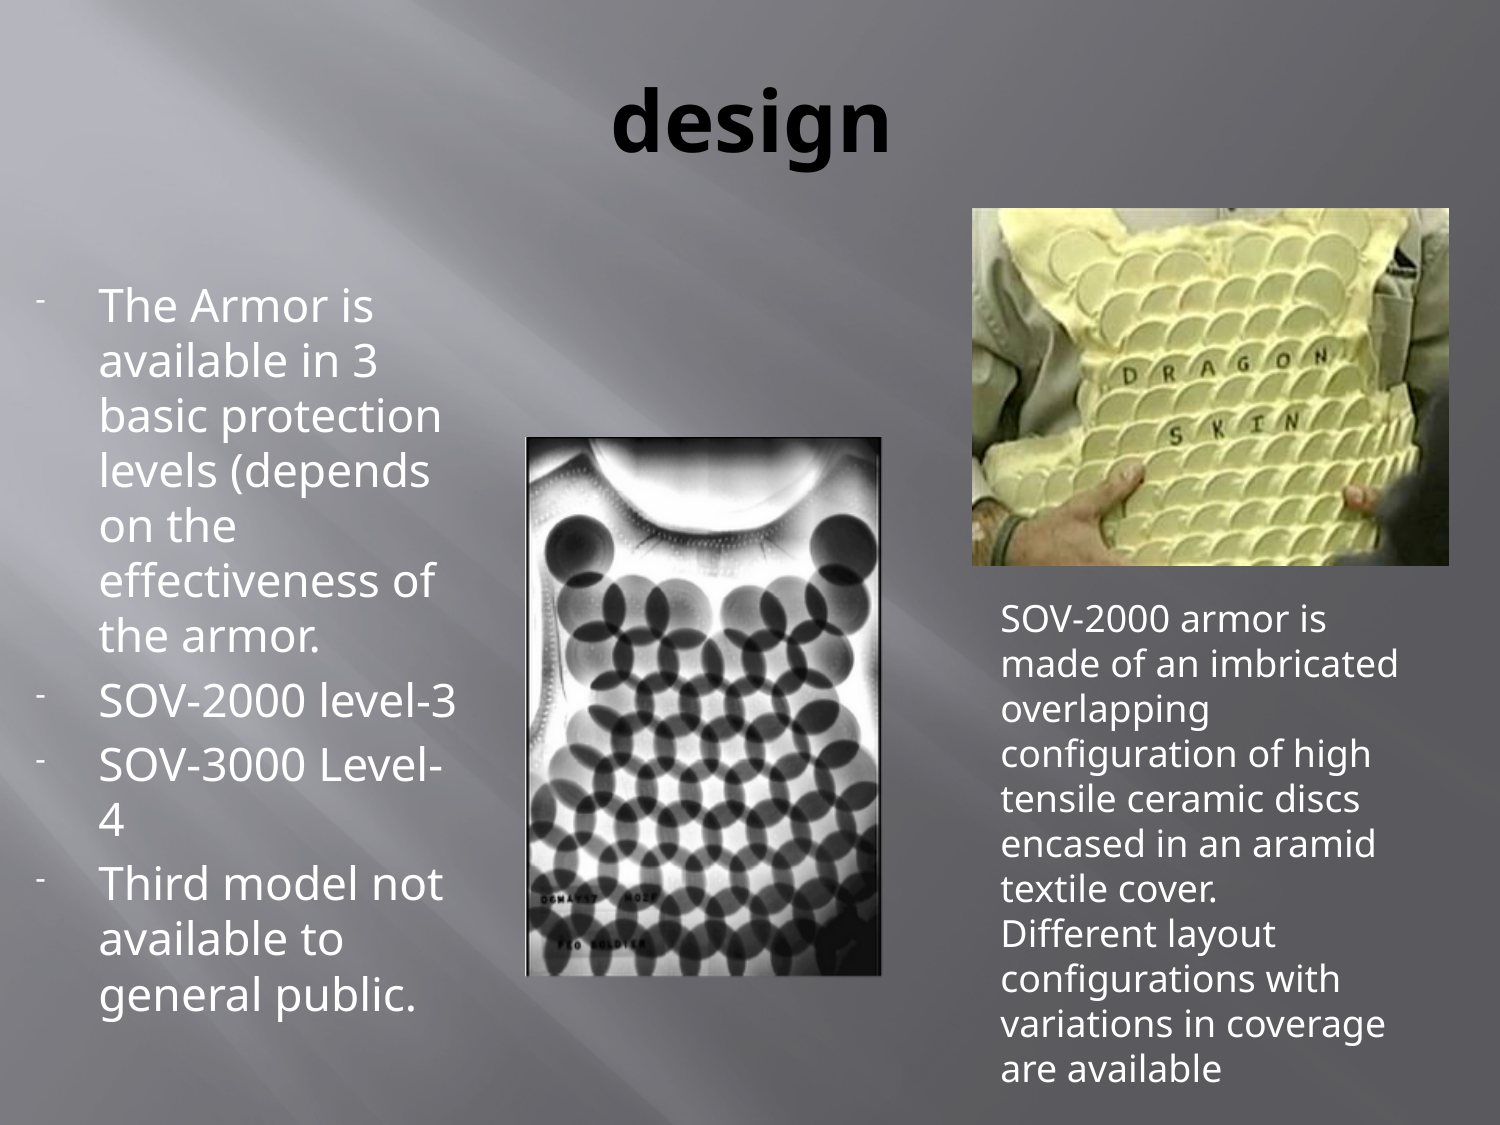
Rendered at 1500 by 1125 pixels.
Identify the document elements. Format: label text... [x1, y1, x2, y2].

picture [972, 208, 1449, 566]
picture [524, 437, 884, 978]
title design [77, 24, 1427, 213]
text_box SOV-2000 armor is made of an imbricated overlapping configuration of high tensile ceramic discs encased in an aramid textile cover. Different layout configurations with variations in coverage are available [985, 589, 1424, 1098]
list The Armor is available in 3 basic protection levels (depends on the effectiveness of the armor. SOV-2000 level-3 SOV-3000 Level-4 Third model not available to general public. [0, 268, 475, 1082]
